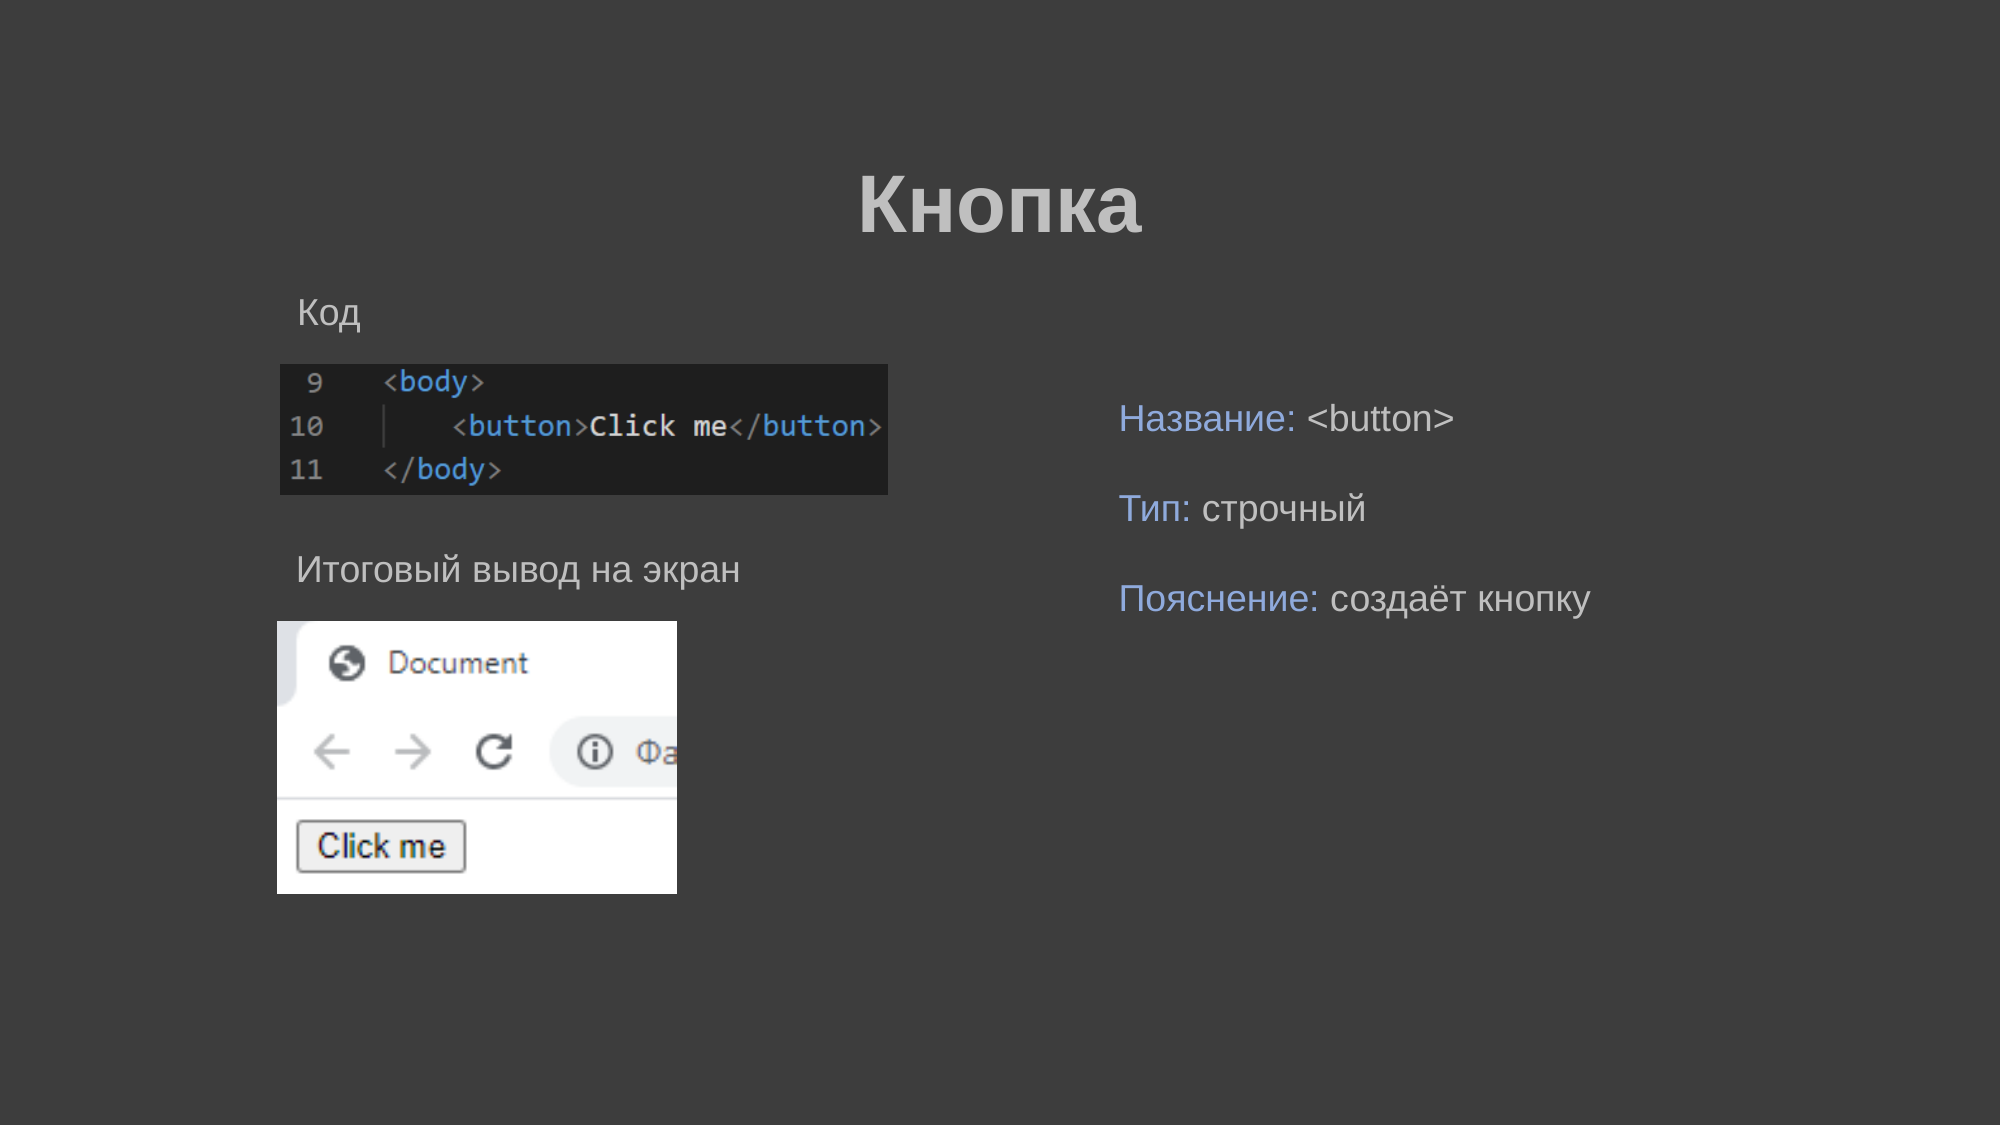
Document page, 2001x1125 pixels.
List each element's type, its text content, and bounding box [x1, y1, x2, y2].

picture [277, 621, 677, 894]
title Кнопка [173, 153, 1827, 258]
text_box Итоговый вывод на экран [280, 537, 771, 598]
text_box Код [282, 280, 733, 341]
picture [280, 364, 888, 495]
text_box Название: <button> Тип: строчный Пояснение: создаёт кнопку [1103, 386, 1758, 627]
